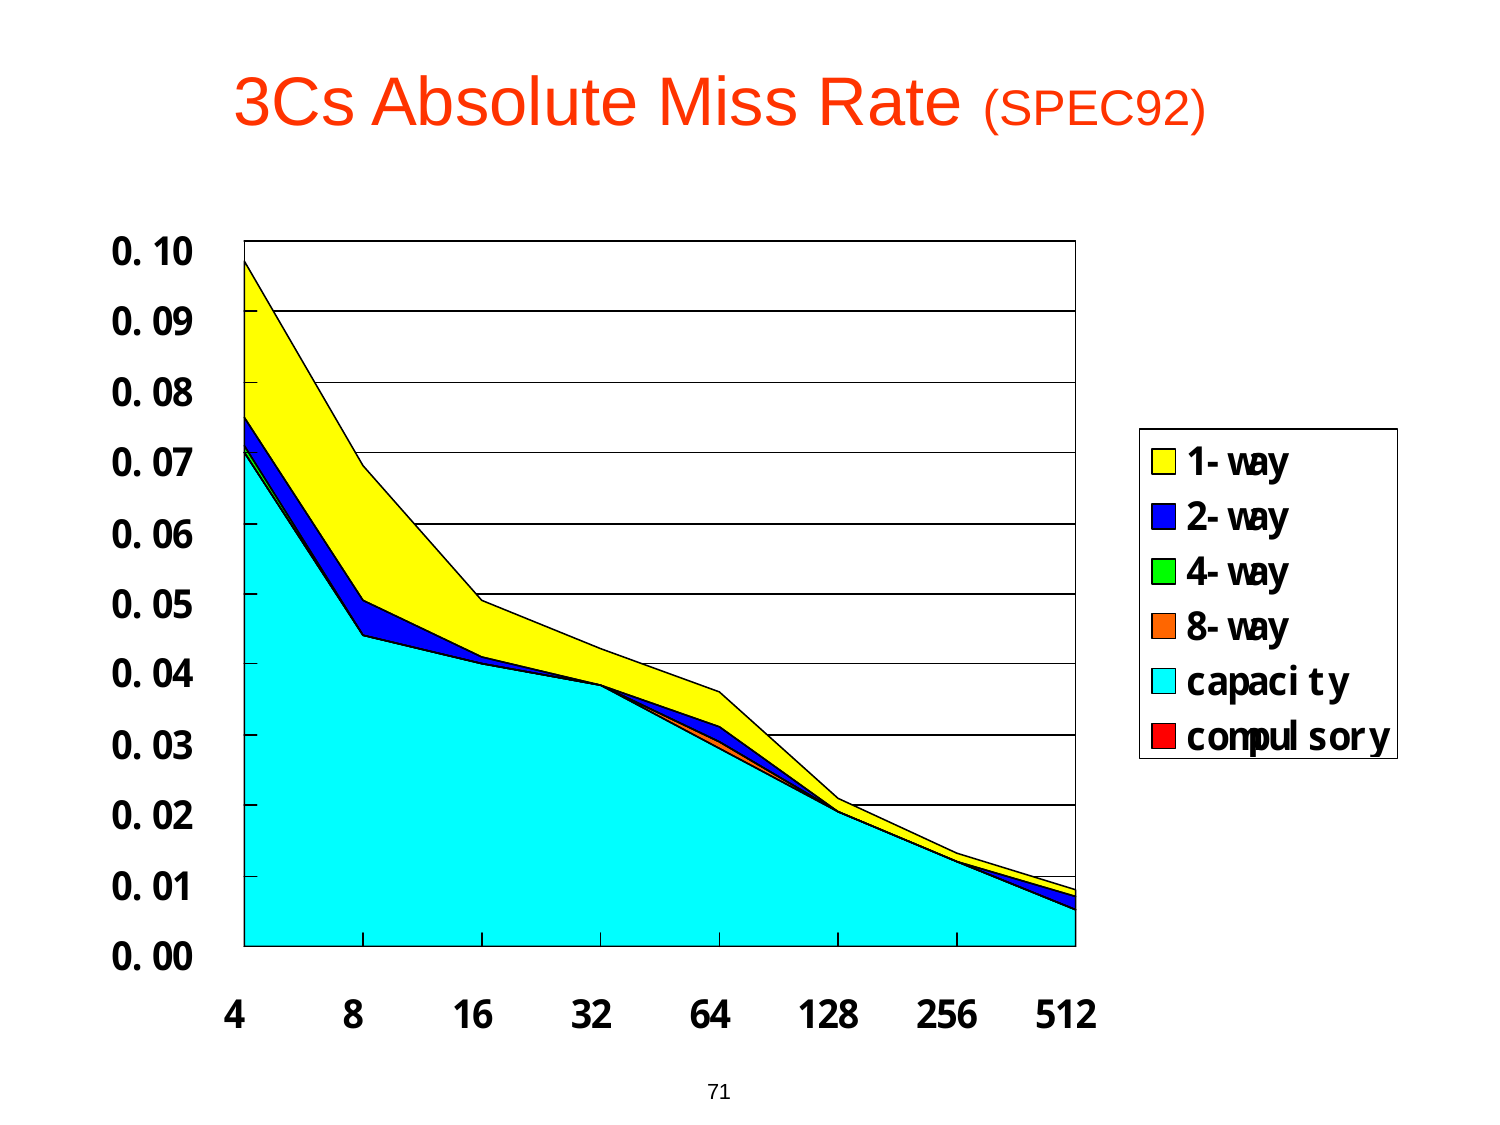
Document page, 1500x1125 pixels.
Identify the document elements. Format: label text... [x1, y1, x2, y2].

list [81, 184, 1414, 1062]
title 3Cs Absolute Miss Rate (SPEC92) [218, 0, 1500, 197]
